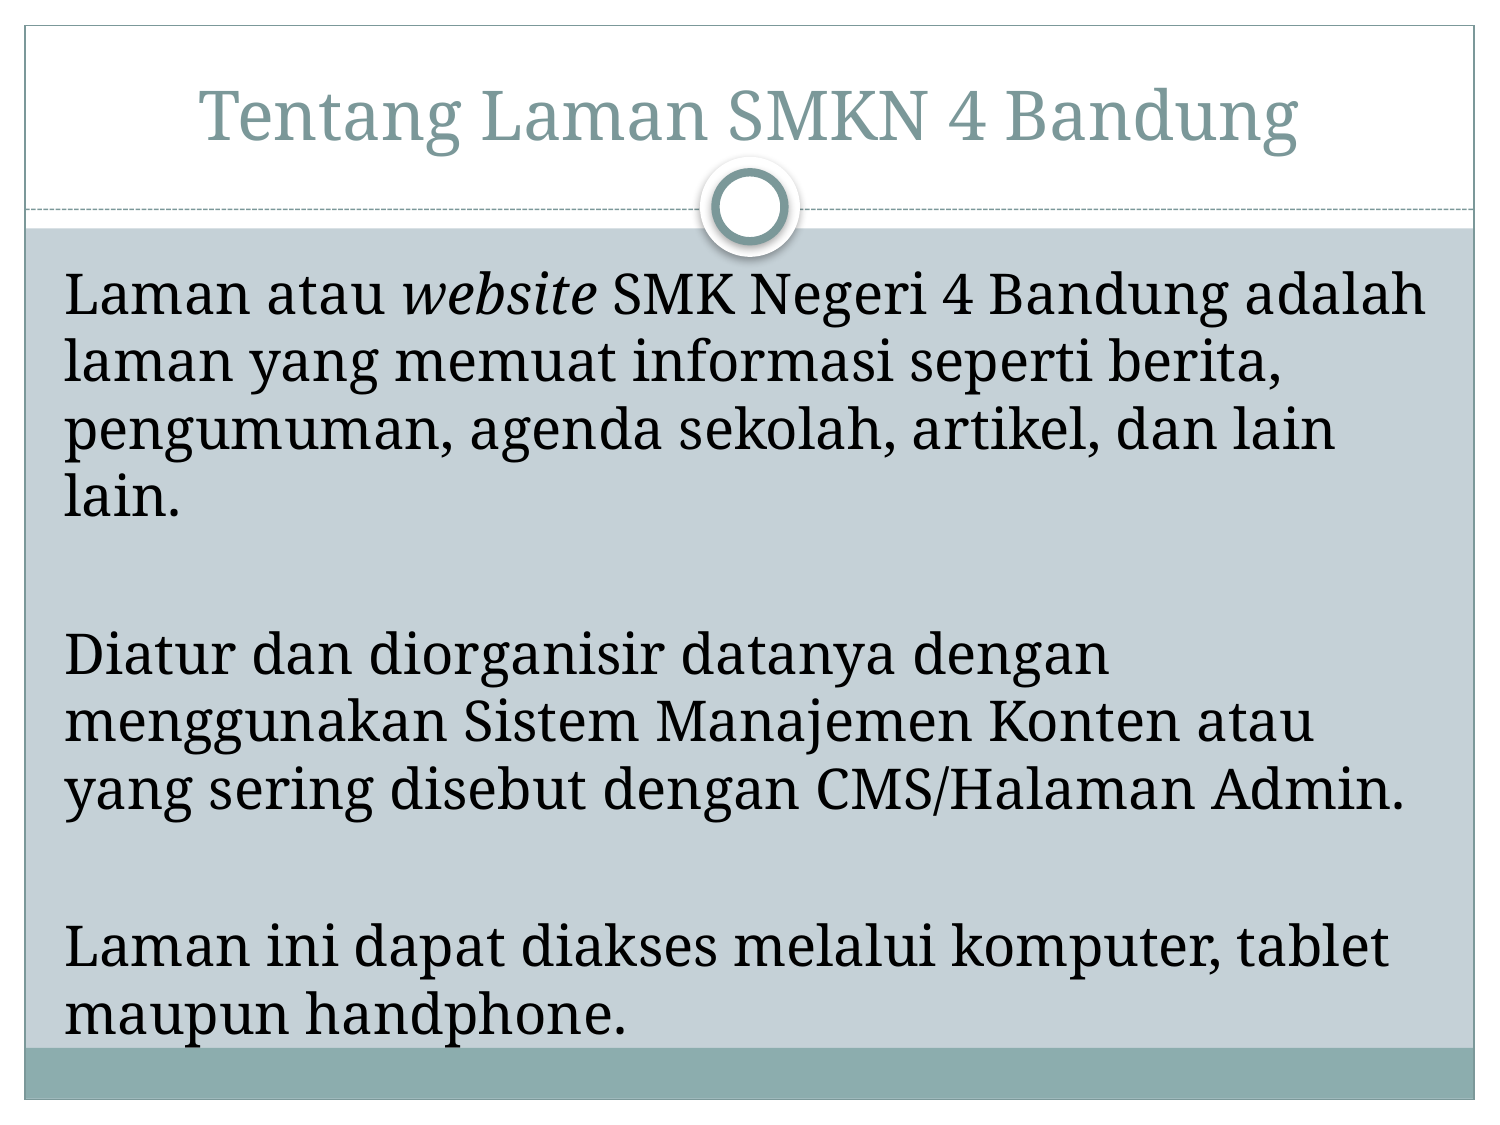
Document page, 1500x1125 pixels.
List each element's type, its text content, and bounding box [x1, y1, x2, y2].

list Laman atau website SMK Negeri 4 Bandung adalah laman yang memuat informasi seperti berita, pengumuman, agenda sekolah, artikel, dan lain lain. Diatur dan diorganisir datanya dengan menggunakan Sistem Manajemen Konten atau yang sering disebut dengan CMS/Halaman Admin. Laman ini dapat diakses melalui komputer, tablet maupun handphone. [49, 250, 1445, 1024]
title Tentang Laman SMKN 4 Bandung [49, 37, 1450, 162]
